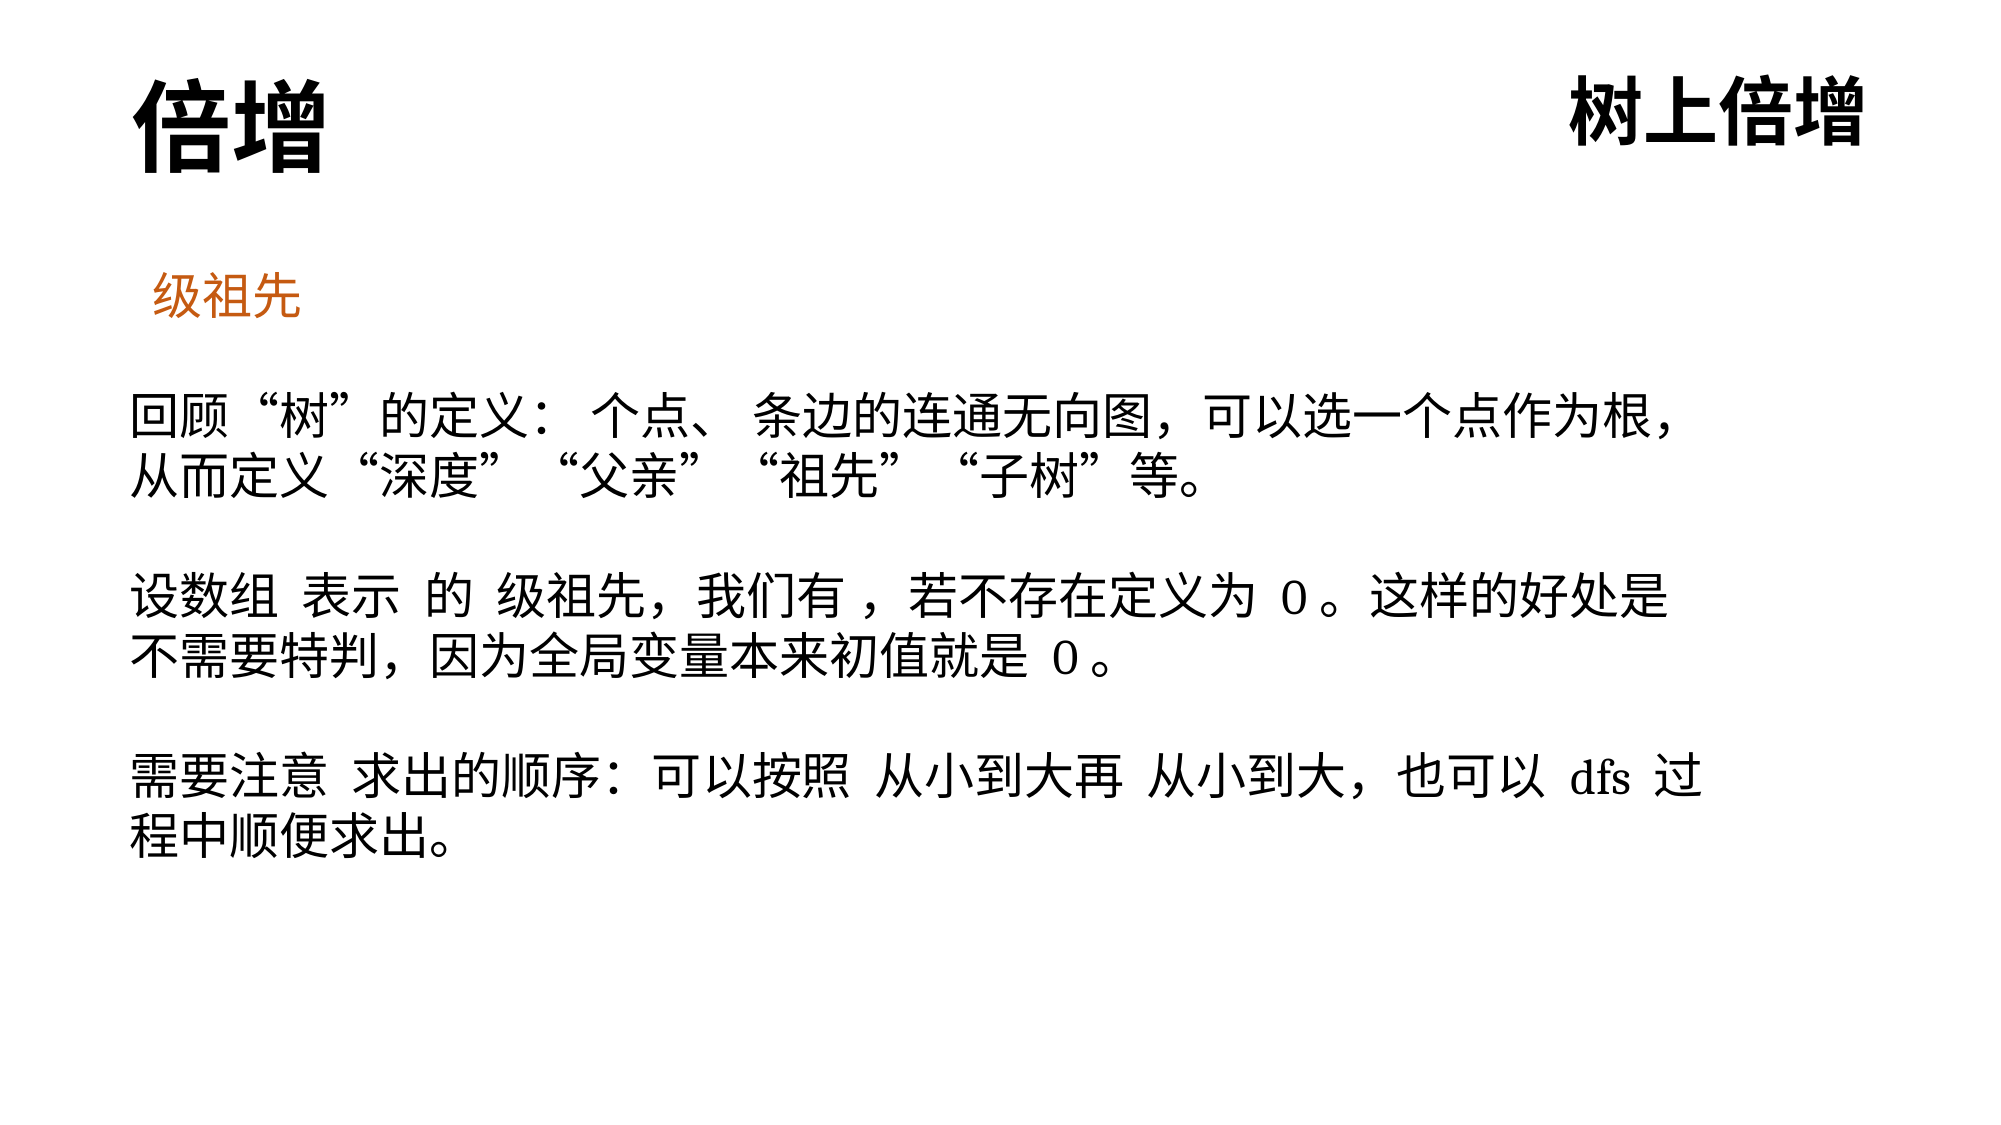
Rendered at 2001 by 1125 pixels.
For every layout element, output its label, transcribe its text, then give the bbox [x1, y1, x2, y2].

text_box 倍增 [116, 56, 347, 192]
text_box 树上倍增 [1553, 56, 1883, 162]
